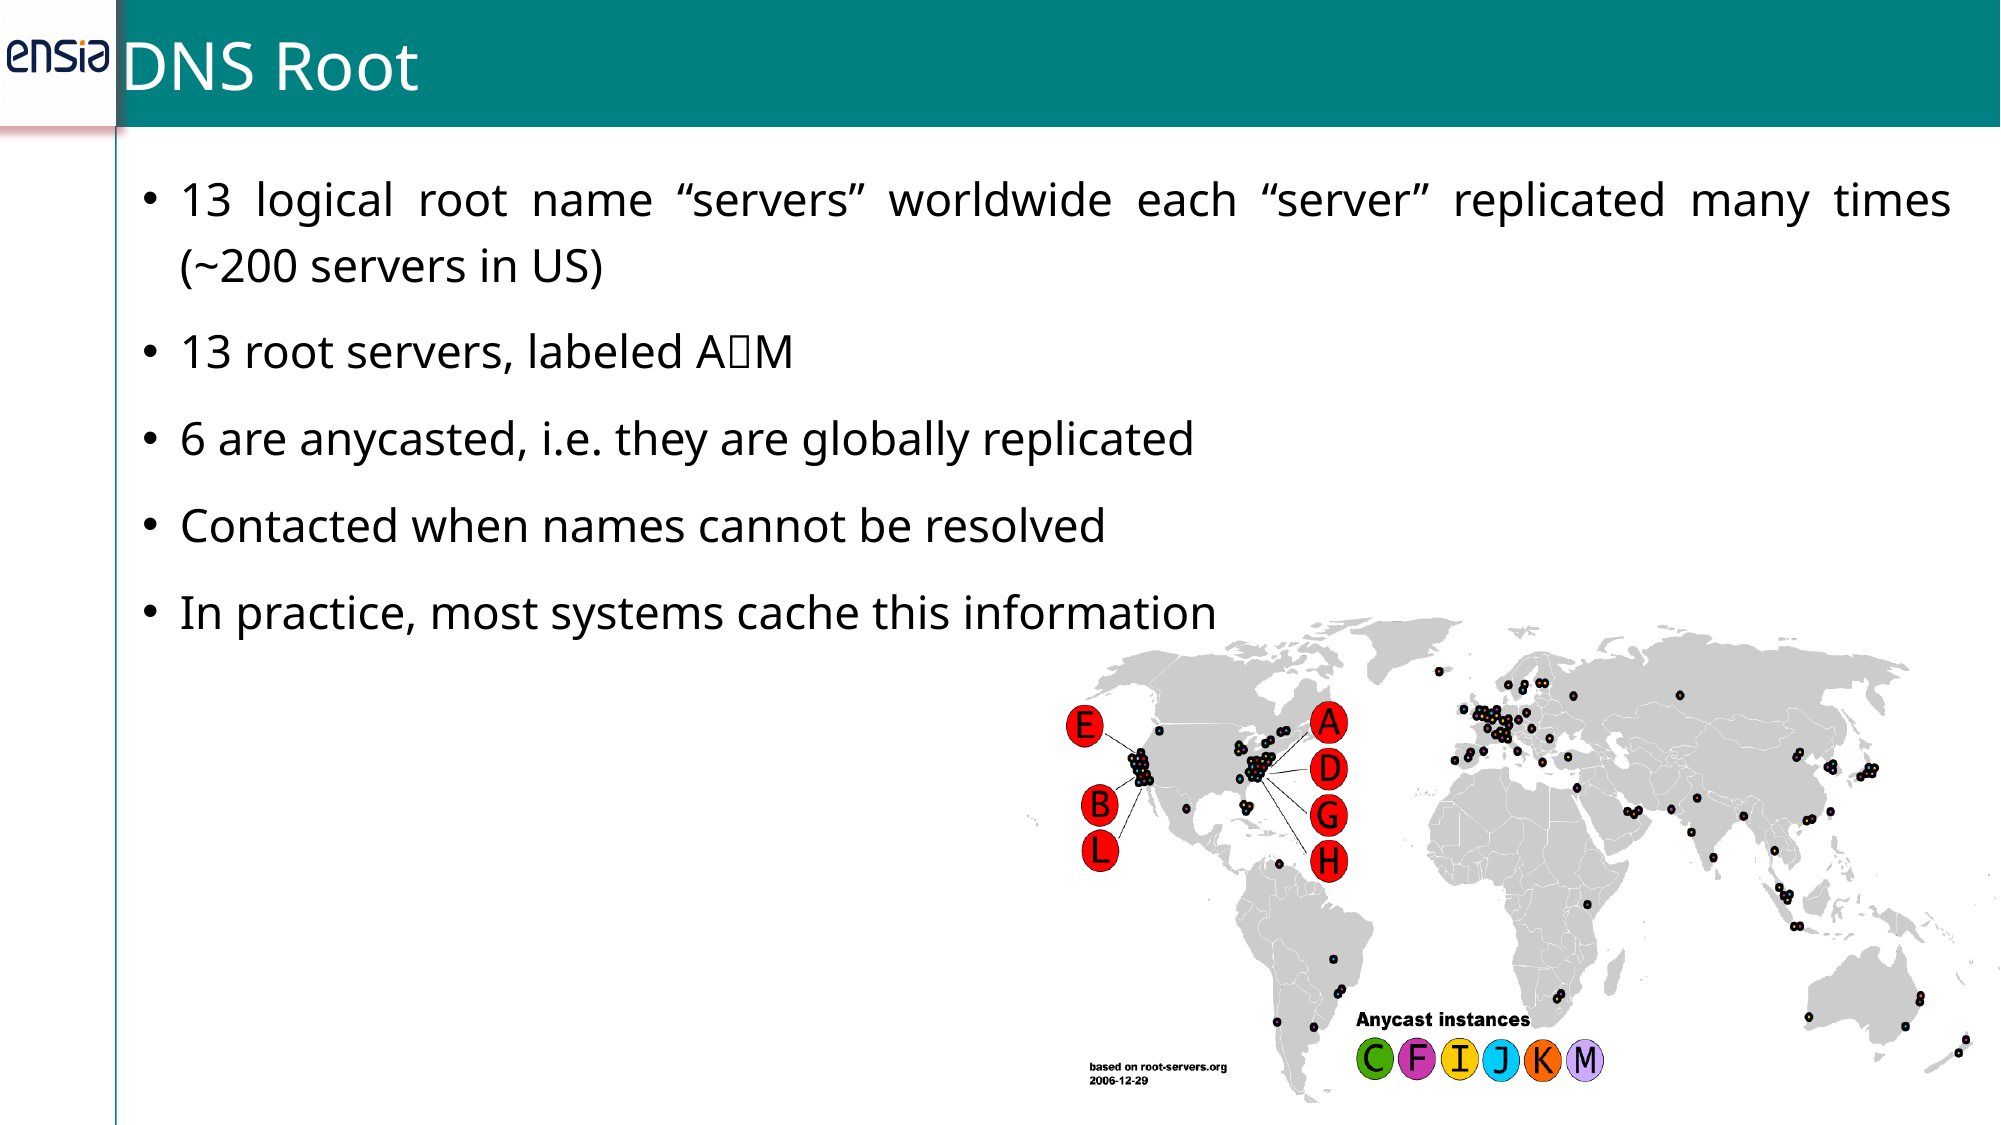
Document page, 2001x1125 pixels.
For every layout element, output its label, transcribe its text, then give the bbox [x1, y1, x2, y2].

picture [1027, 616, 2000, 1103]
picture [0, 0, 117, 126]
text_box DNS Root [130, 0, 2000, 126]
list 13 logical root name “servers” worldwide each “server” replicated many times (~200 servers in US) 13 root servers, labeled AM 6 are anycasted, i.e. they are globally replicated Contacted when names cannot be resolved In practice, most systems cache this information [127, 152, 1969, 1103]
